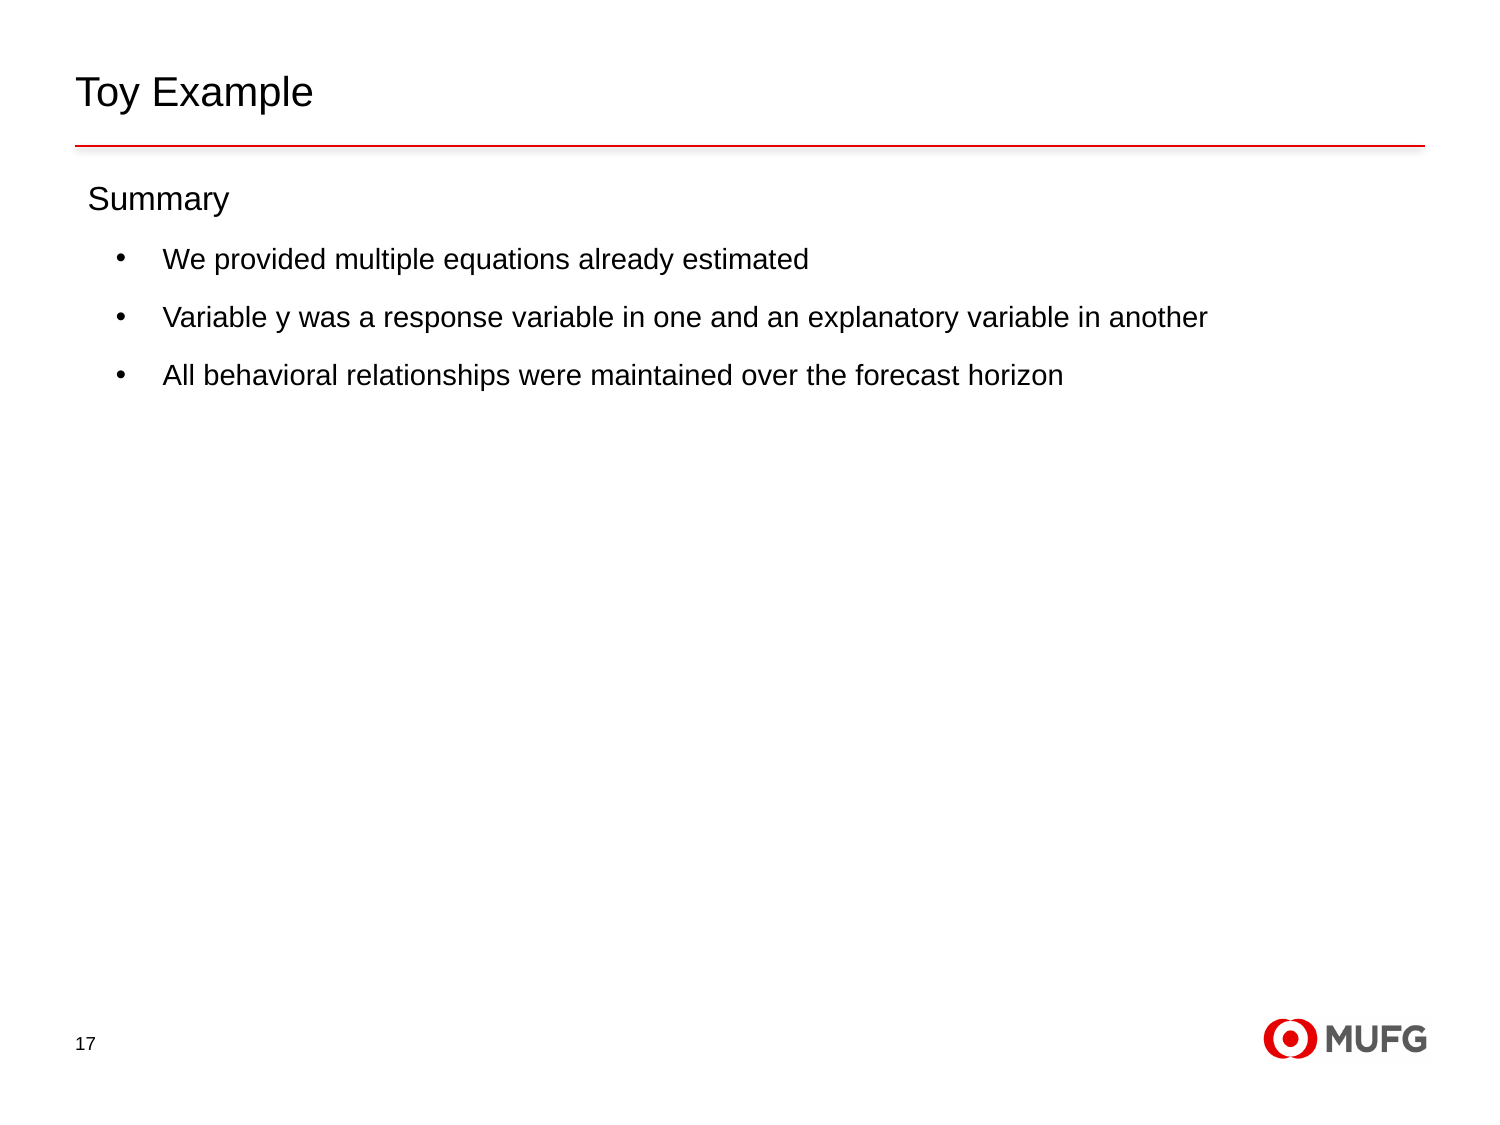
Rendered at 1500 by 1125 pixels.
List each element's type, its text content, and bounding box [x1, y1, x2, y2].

list Summary We provided multiple equations already estimated Variable y was a response variable in one and an explanatory variable in another All behavioral relationships were maintained over the forecast horizon [87, 174, 1438, 1100]
slide_number 17 [75, 1031, 106, 1061]
title Toy Example [75, 60, 1237, 124]
